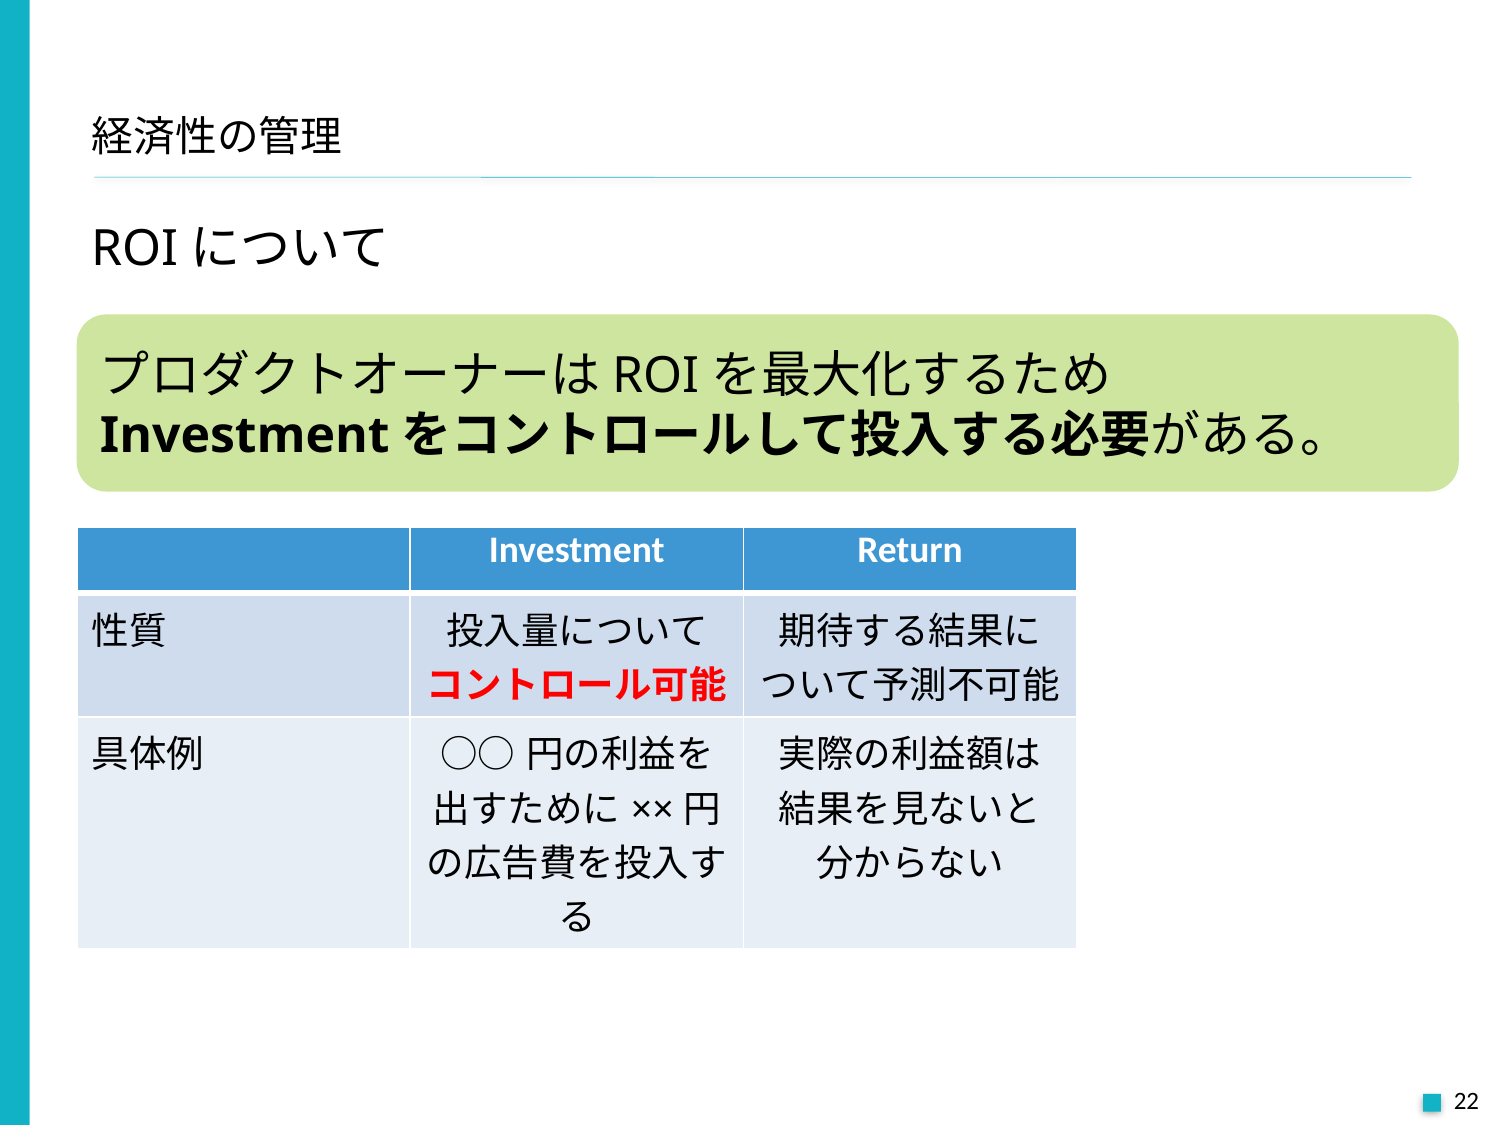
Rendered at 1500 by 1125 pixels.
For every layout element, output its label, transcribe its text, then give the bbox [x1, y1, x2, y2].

table_cell 性質 [78, 596, 409, 716]
table_cell ○○円の利益を出すために××円の広告費を投入する [411, 718, 743, 948]
table_header Investment [411, 528, 743, 590]
title 経済性の管理 [76, 107, 1105, 161]
table_header Return [744, 528, 1076, 590]
list ROIについて [76, 208, 1459, 291]
picture [0, 0, 50, 1125]
slide_number 22 [1144, 1069, 1495, 1125]
table_cell 具体例 [78, 718, 409, 948]
text_box プロダクトオーナーはROIを最大化するため Investmentをコントロールして投入する必要がある。 [74, 312, 1461, 494]
table_cell 期待する結果に ついて予測不可能 [744, 596, 1076, 716]
table_header [78, 528, 409, 590]
table_cell 投入量について コントロール可能 [411, 596, 743, 716]
table_cell 実際の利益額は 結果を見ないと 分からない [744, 718, 1076, 948]
